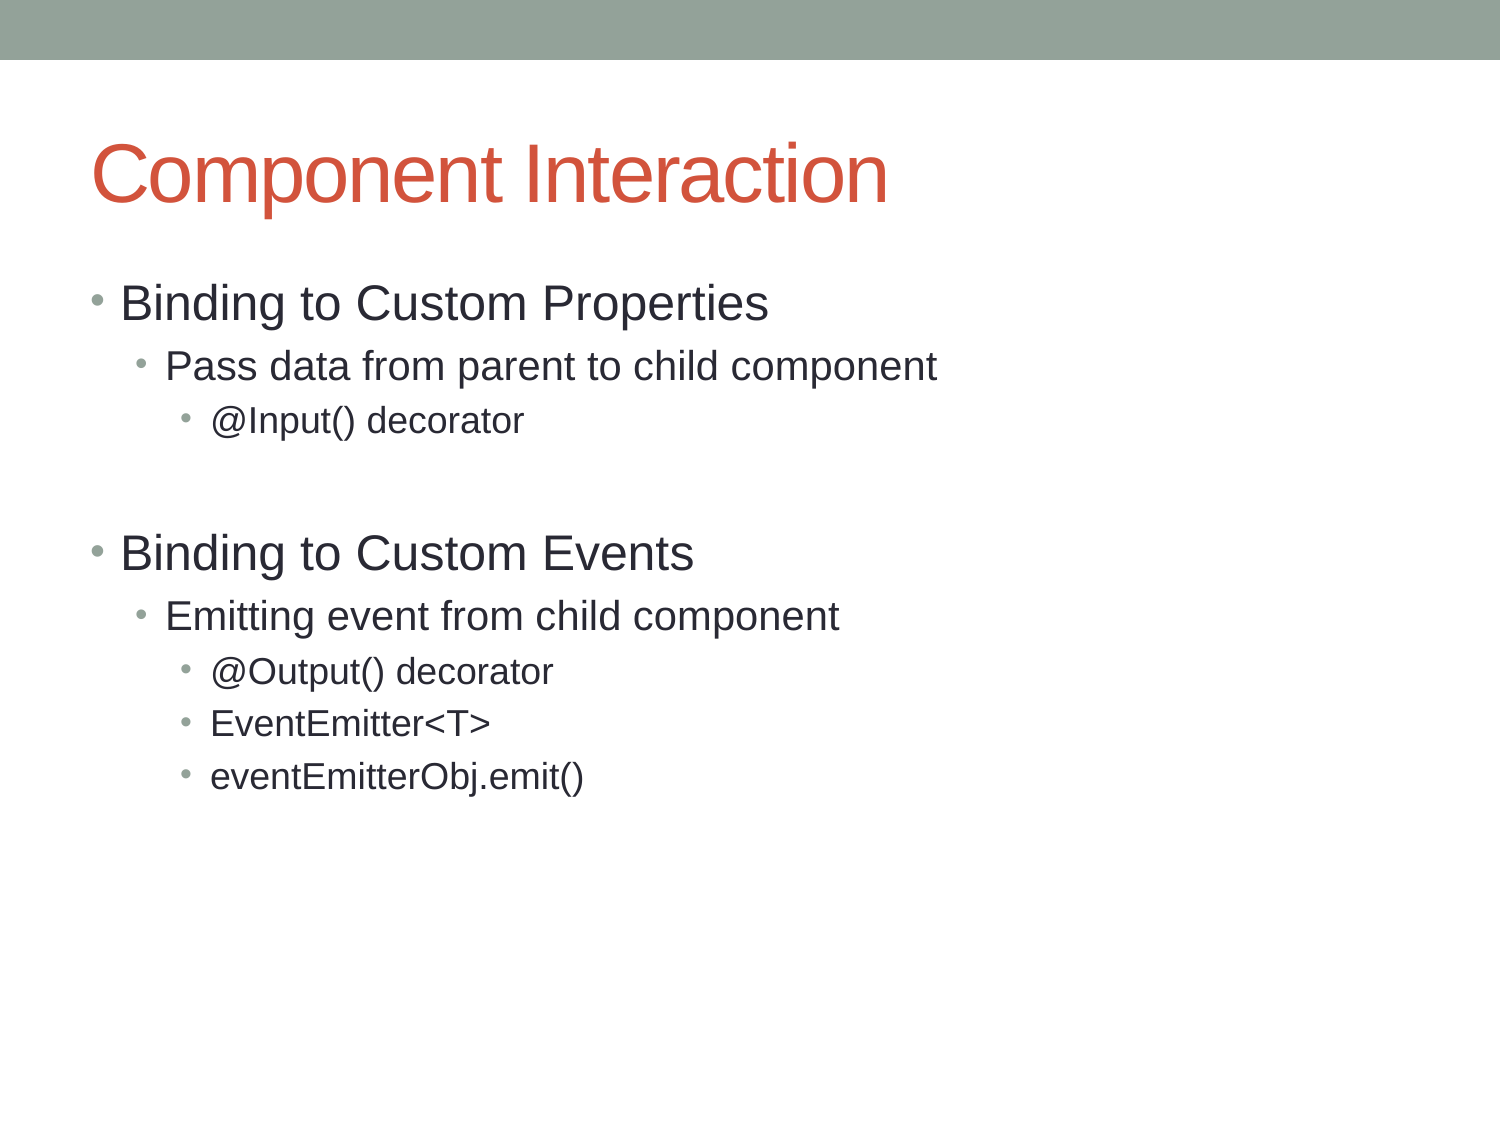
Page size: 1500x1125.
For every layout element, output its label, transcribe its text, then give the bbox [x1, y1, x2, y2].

list Binding to Custom Properties Pass data from parent to child component @Input() decorator Binding to Custom Events Emitting event from child component @Output() decorator EventEmitter<T> eventEmitterObj.emit() [75, 262, 1425, 1063]
title Component Interaction [75, 87, 1425, 250]
